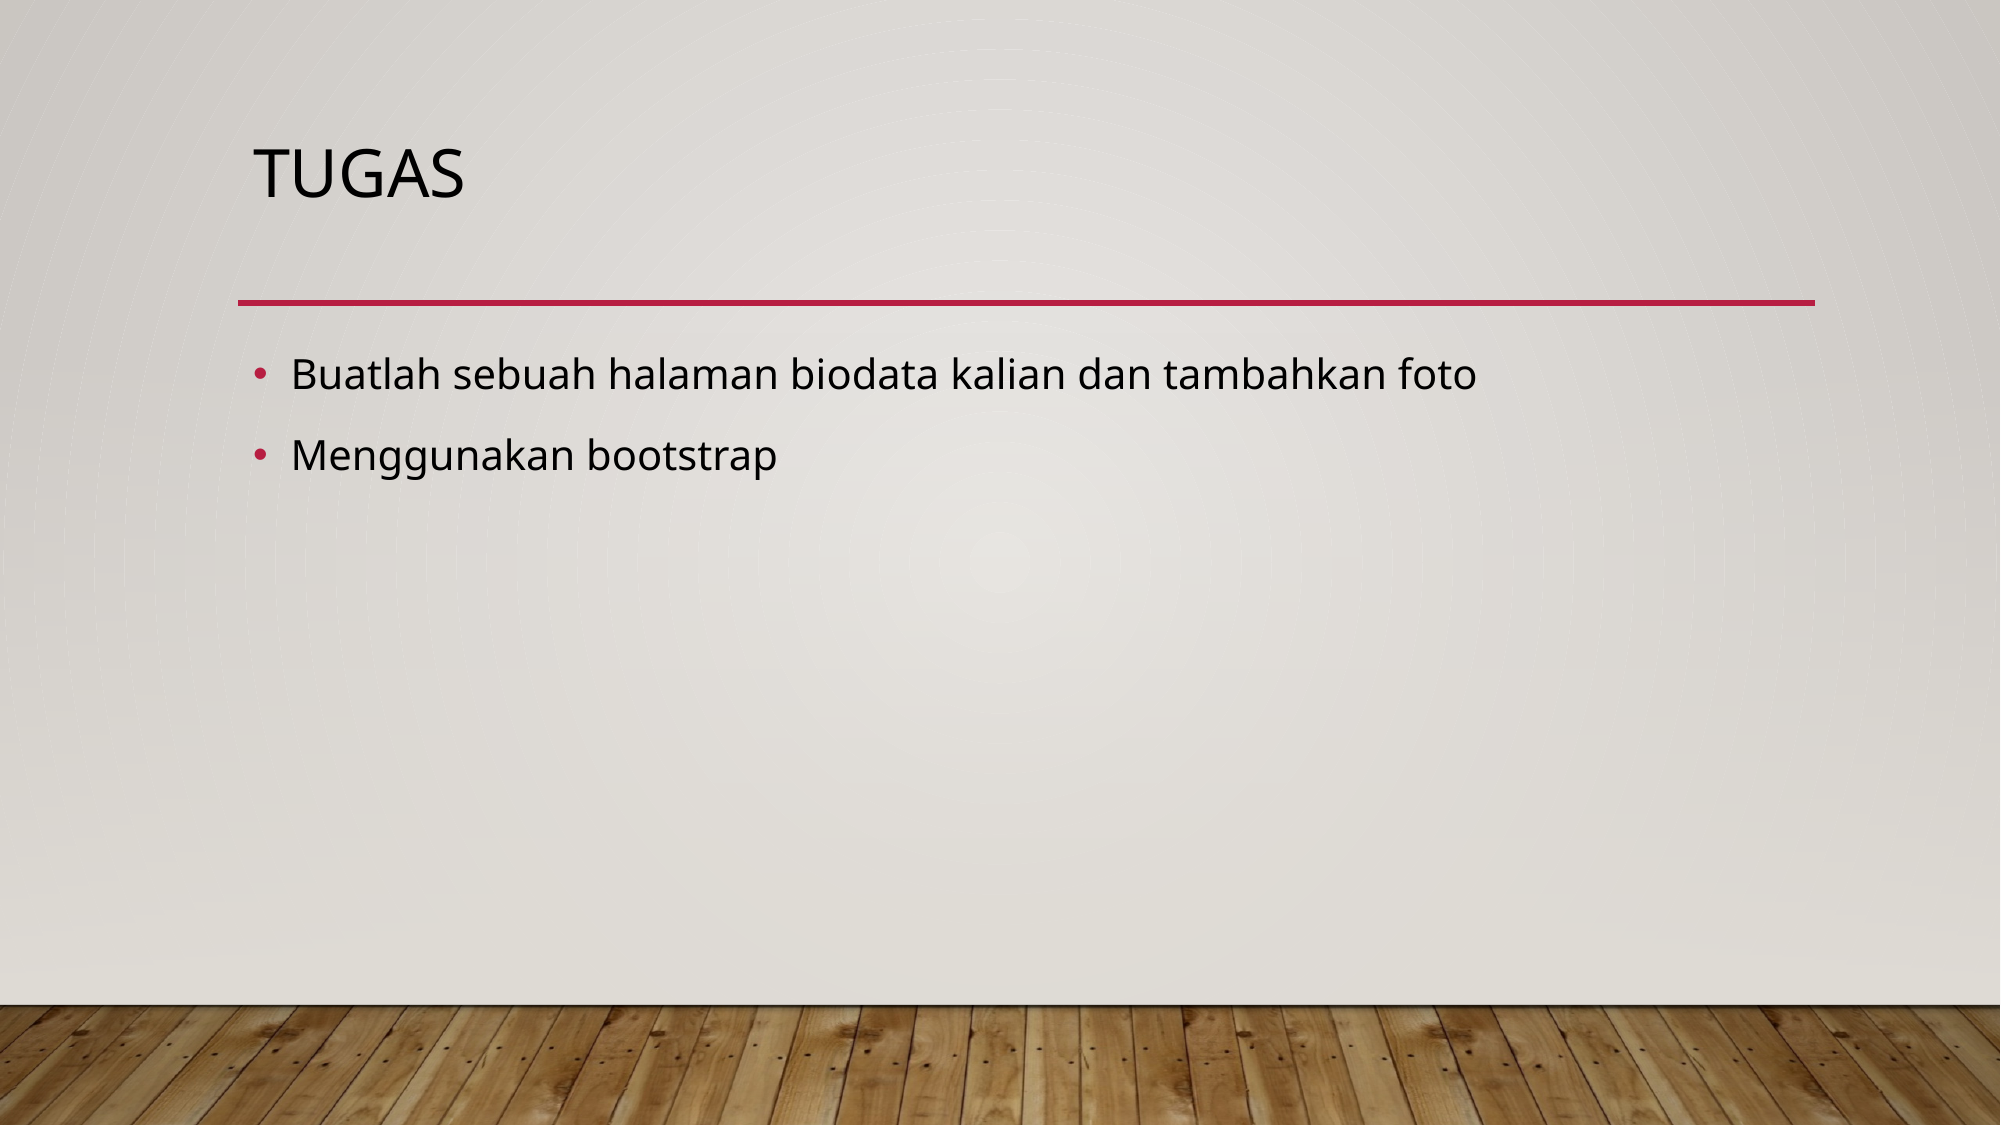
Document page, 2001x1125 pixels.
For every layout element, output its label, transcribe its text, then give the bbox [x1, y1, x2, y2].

list Buatlah sebuah halaman biodata kalian dan tambahkan foto Menggunakan bootstrap [238, 330, 1814, 897]
picture [0, 1005, 2000, 1125]
title TUGAS [238, 131, 1814, 305]
